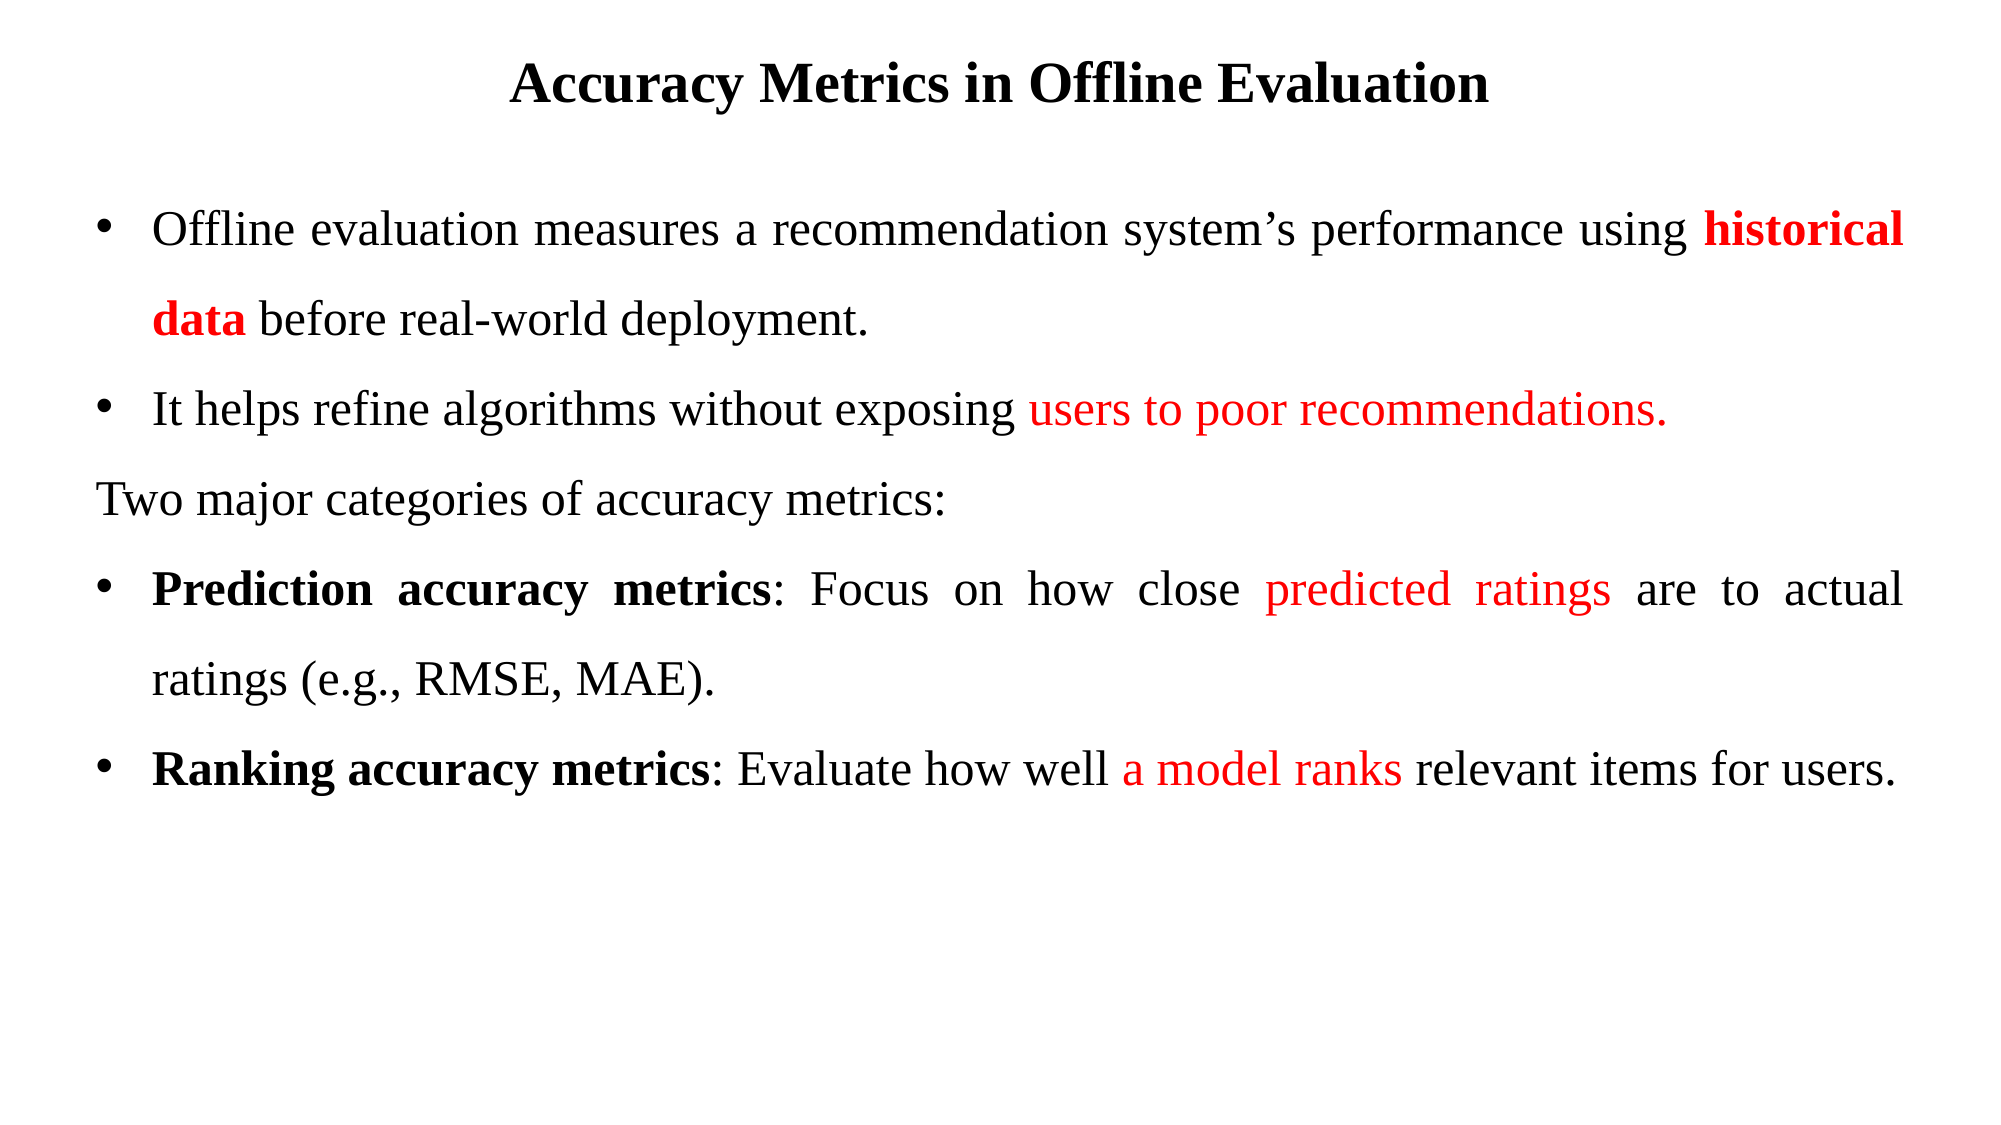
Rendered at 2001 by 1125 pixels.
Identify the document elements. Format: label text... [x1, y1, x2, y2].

text_box Offline evaluation measures a recommendation system’s performance using historical data before real-world deployment. It helps refine algorithms without exposing users to poor recommendations. Two major categories of accuracy metrics: Prediction accuracy metrics: Focus on how close predicted ratings are to actual ratings (e.g., RMSE, MAE). Ranking accuracy metrics: Evaluate how well a model ranks relevant items for users. [80, 157, 1919, 803]
text_box Accuracy Metrics in Offline Evaluation [0, 37, 2000, 122]
